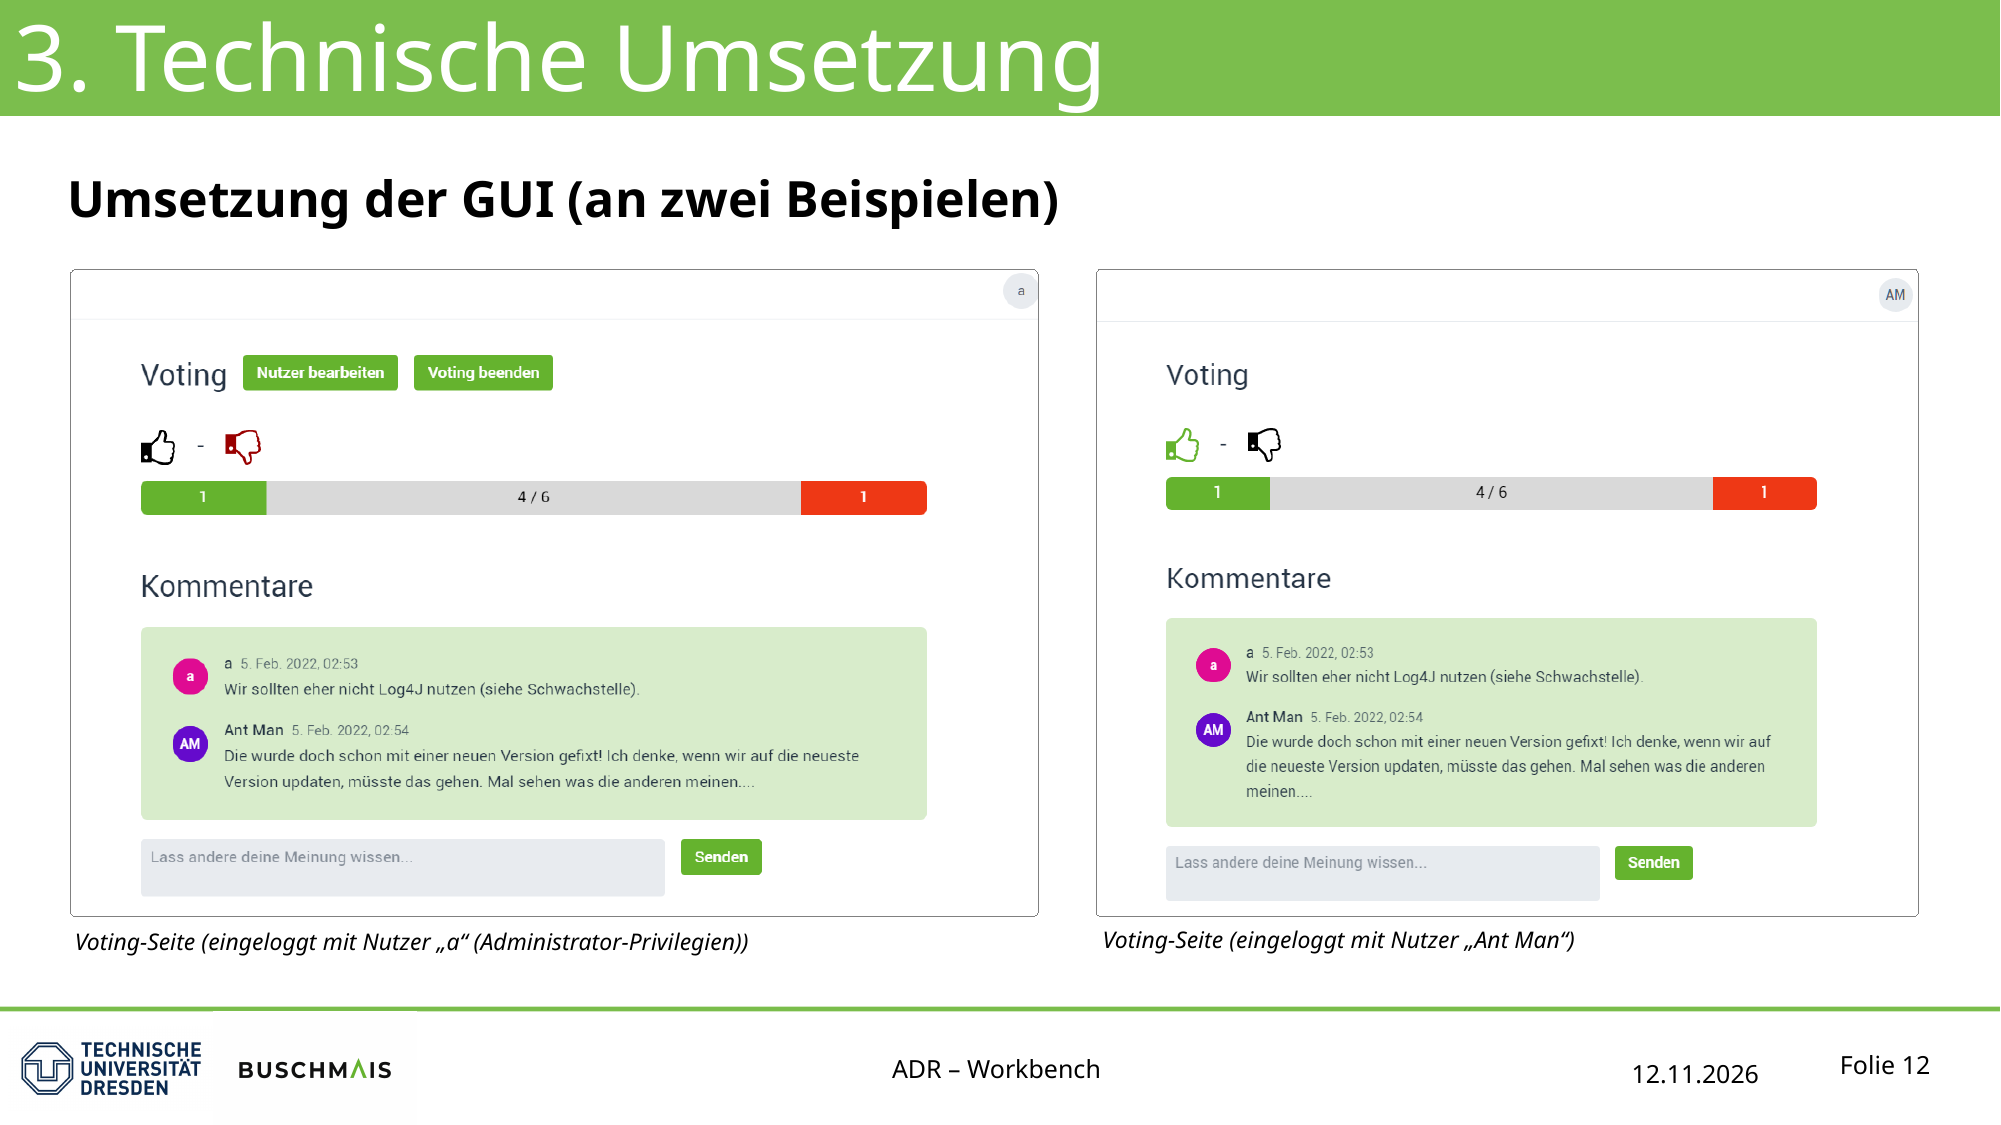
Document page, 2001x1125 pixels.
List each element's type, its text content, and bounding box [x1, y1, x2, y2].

text_box Voting-Seite (eingeloggt mit Nutzer „Ant Man“) [1088, 918, 1599, 961]
list 3. Technische Umsetzung [0, 5, 2000, 114]
picture [70, 269, 1039, 917]
text_box Voting-Seite (eingeloggt mit Nutzer „a“ (Administrator-Privilegien)) [60, 920, 790, 963]
picture [8, 1011, 417, 1125]
picture [1096, 269, 1919, 917]
list Umsetzung der GUI (an zwei Beispielen) [52, 166, 1919, 245]
